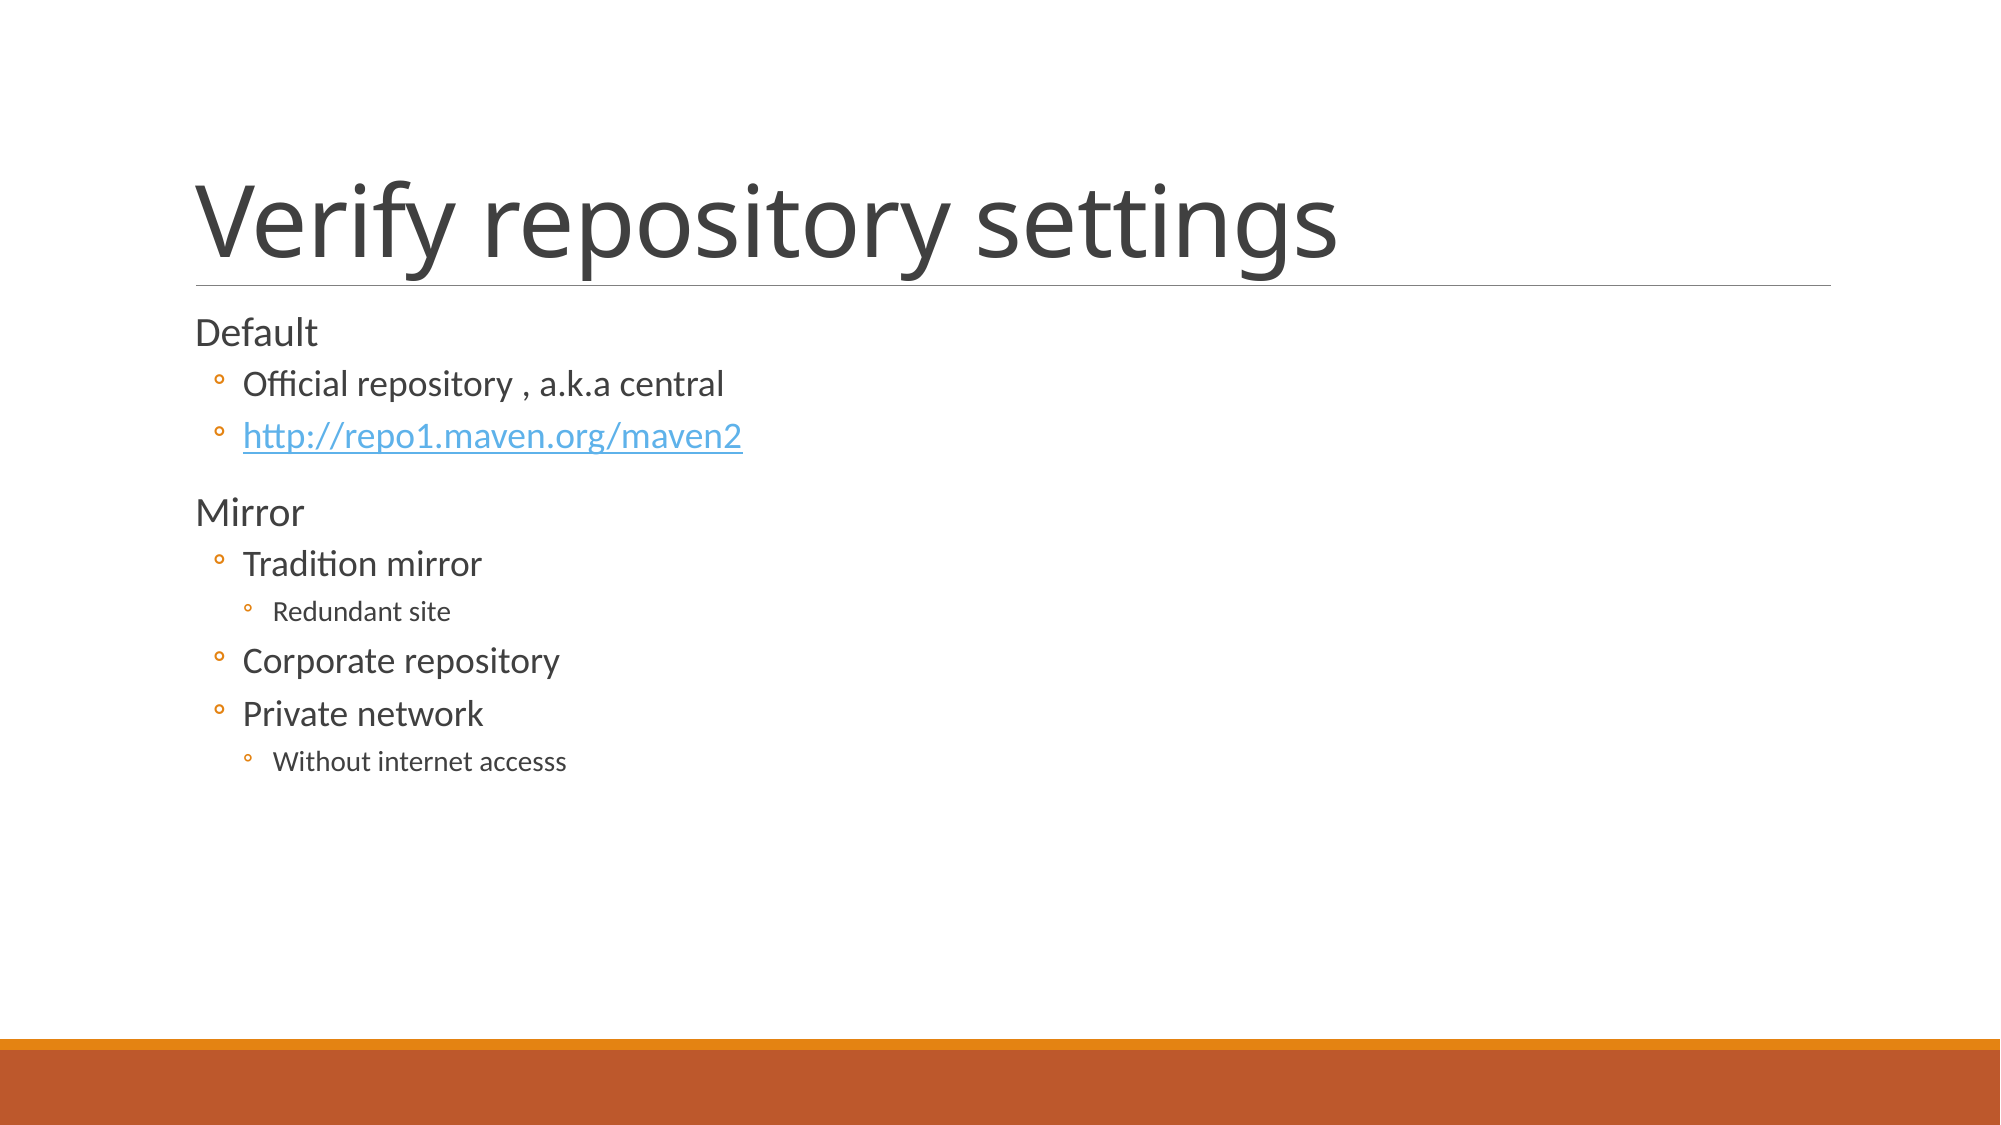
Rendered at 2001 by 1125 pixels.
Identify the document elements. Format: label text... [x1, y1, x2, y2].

list Default Official repository , a.k.a central http://repo1.maven.org/maven2 Mirror Tradition mirror Redundant site Corporate repository Private network Without internet accesss [180, 302, 1830, 963]
title Verify repository settings [180, 47, 1830, 285]
